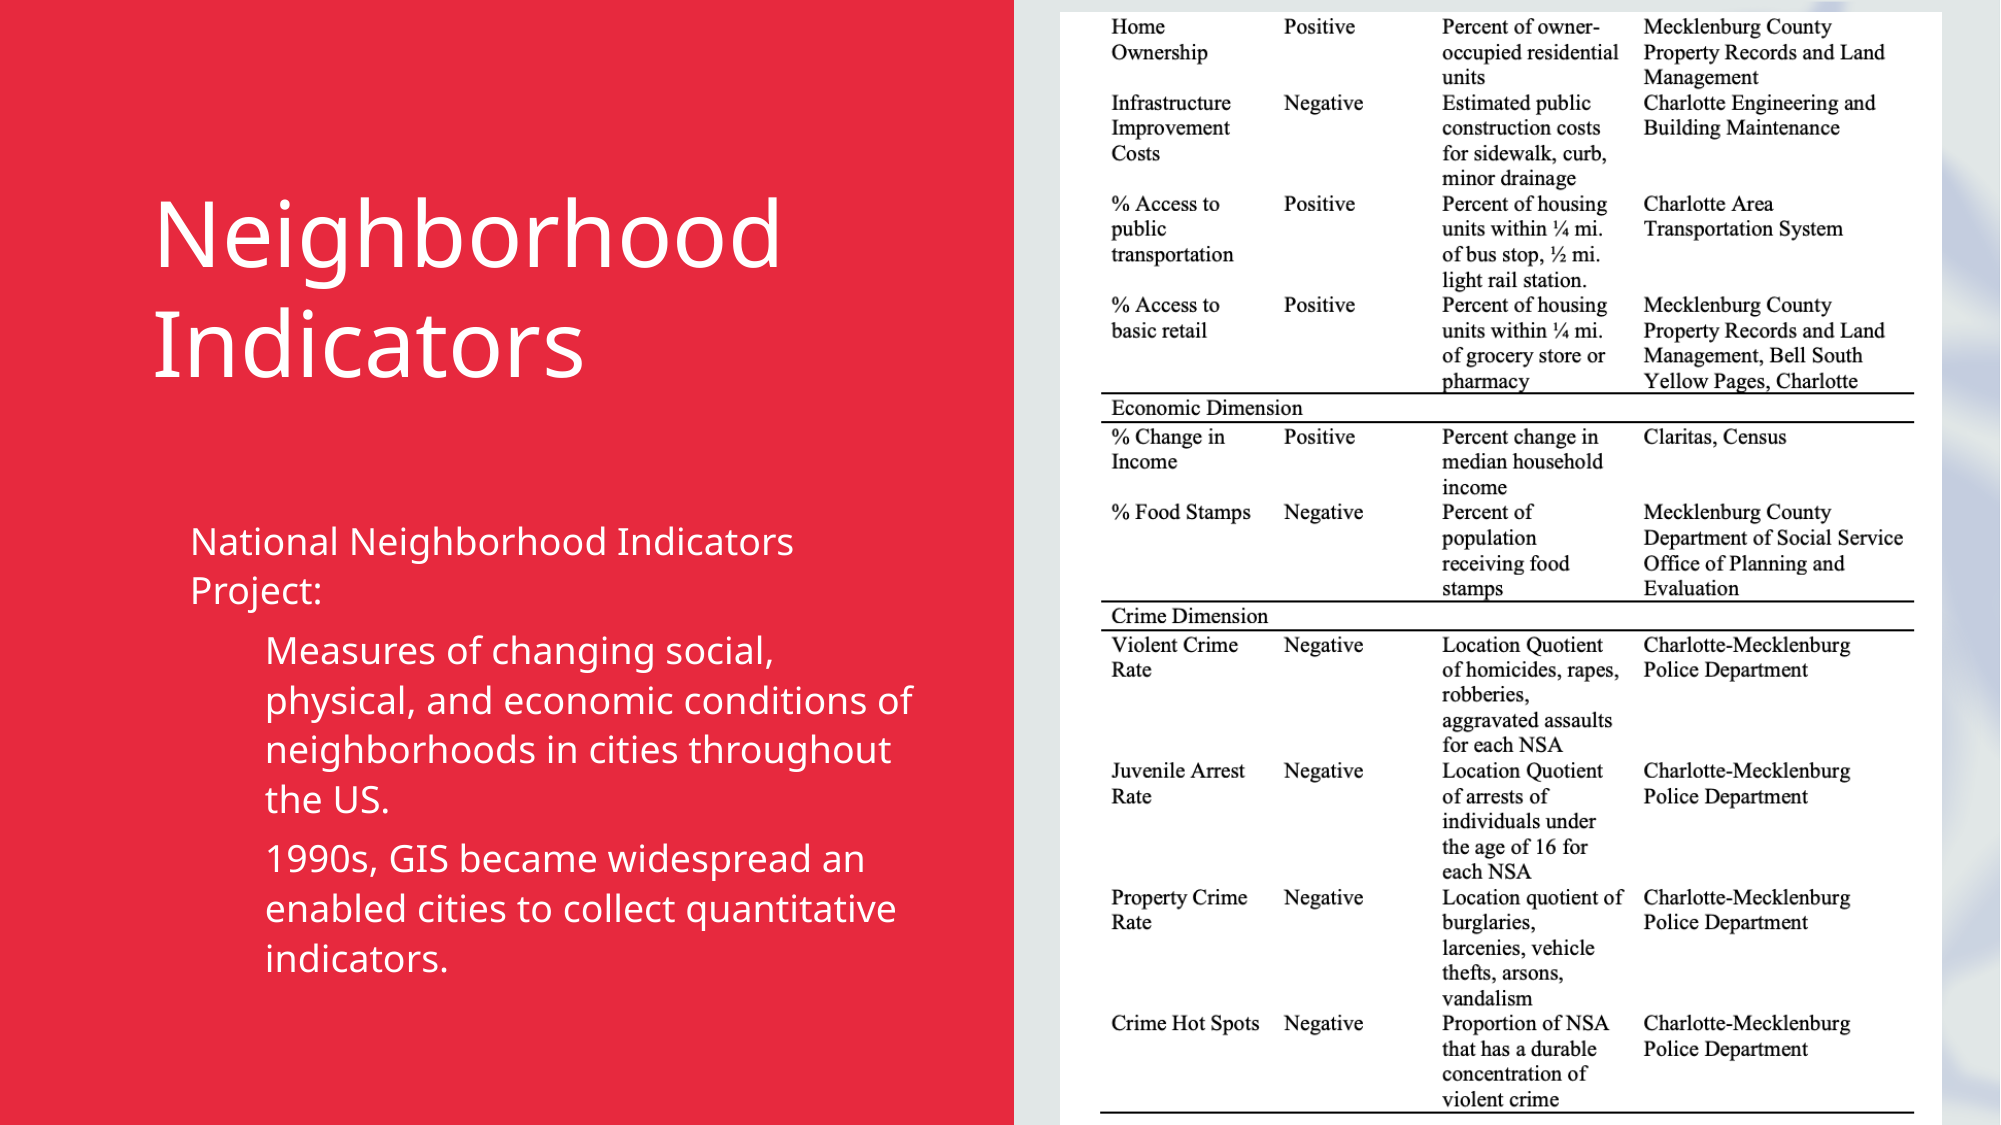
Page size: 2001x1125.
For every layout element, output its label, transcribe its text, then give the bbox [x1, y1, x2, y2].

title Neighborhood Indicators [137, 96, 950, 462]
text_box [1015, 0, 1140, 1125]
text_box [0, 0, 1015, 1125]
list National Neighborhood Indicators Project: Measures of changing social, physical, and economic conditions of neighborhoods in cities throughout the US. 1990s, GIS became widespread an enabled cities to collect quantitative indicators. [137, 462, 950, 1031]
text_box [1140, 0, 2000, 1125]
picture [1060, 12, 1942, 1125]
